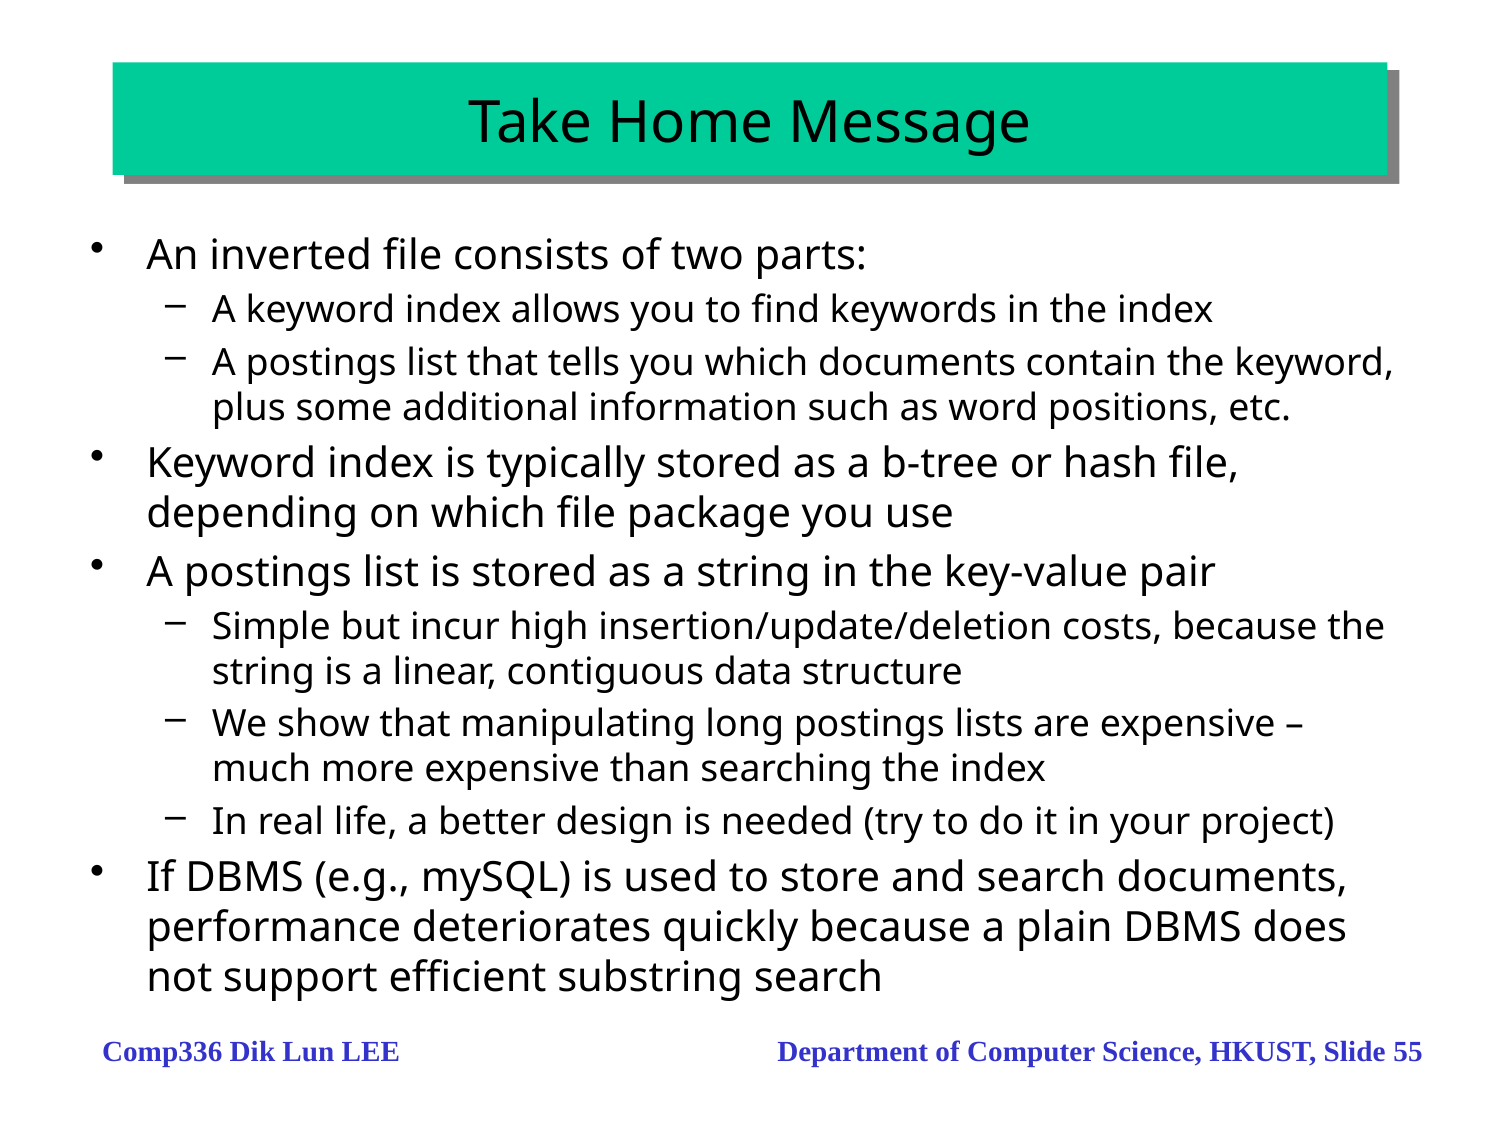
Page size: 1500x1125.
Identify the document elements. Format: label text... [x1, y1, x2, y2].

list An inverted file consists of two parts: A keyword index allows you to find keywords in the index A postings list that tells you which documents contain the keyword, plus some additional information such as word positions, etc. Keyword index is typically stored as a b-tree or hash file, depending on which file package you use A postings list is stored as a string in the key-value pair Simple but incur high insertion/update/deletion costs, because the string is a linear, contiguous data structure We show that manipulating long postings lists are expensive – much more expensive than searching the index In real life, a better design is needed (try to do it in your project) If DBMS (e.g., mySQL) is used to store and search documents, performance deteriorates quickly because a plain DBMS does not support efficient substring search [75, 220, 1422, 1025]
footer Comp336 Dik Lun LEE Department of Computer Science, HKUST, Slide 55 [75, 1025, 1450, 1100]
title Take Home Message [112, 62, 1388, 175]
